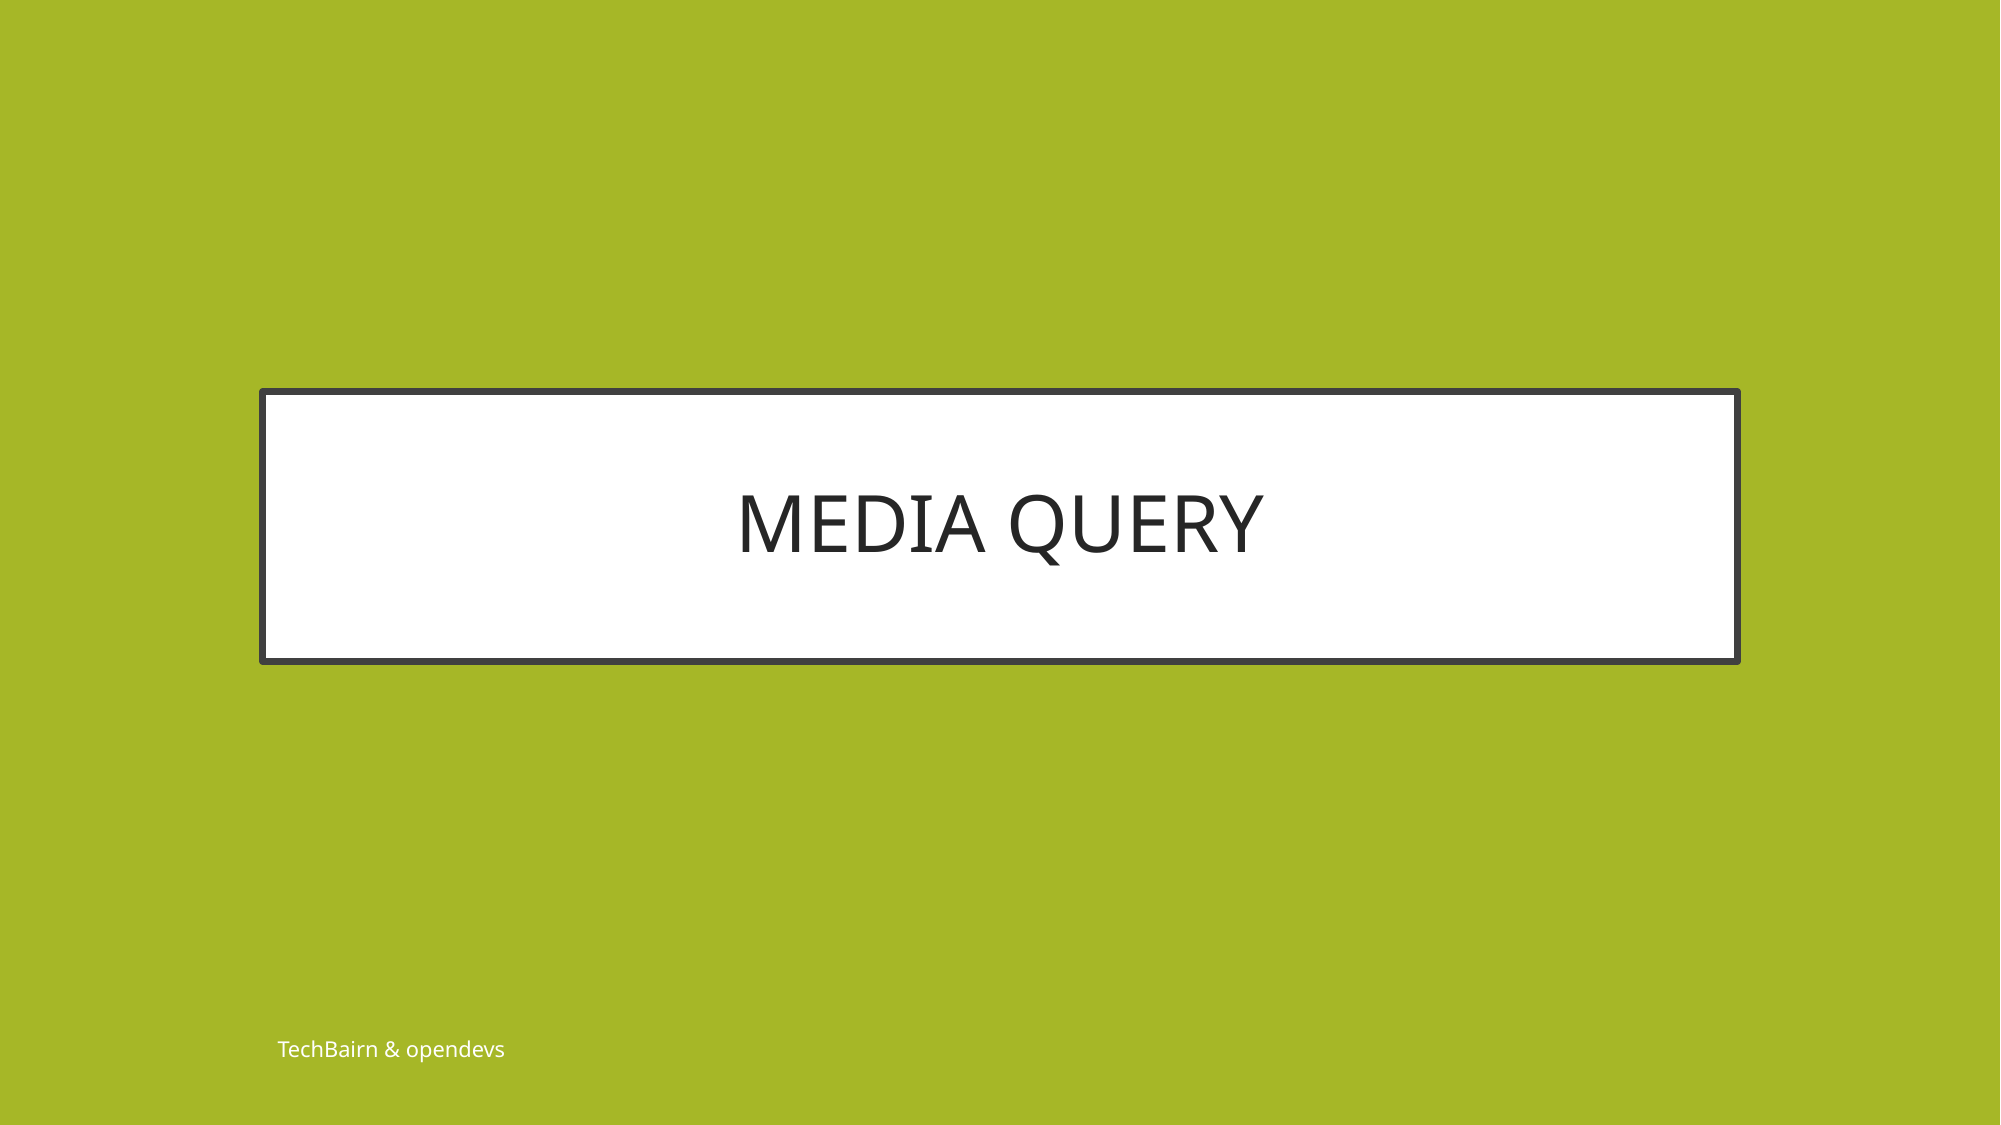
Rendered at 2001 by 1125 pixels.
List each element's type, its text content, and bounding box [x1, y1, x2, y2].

footer TechBairn & opendevs [262, 1023, 1231, 1076]
title MEDIA QUERY [259, 388, 1741, 665]
